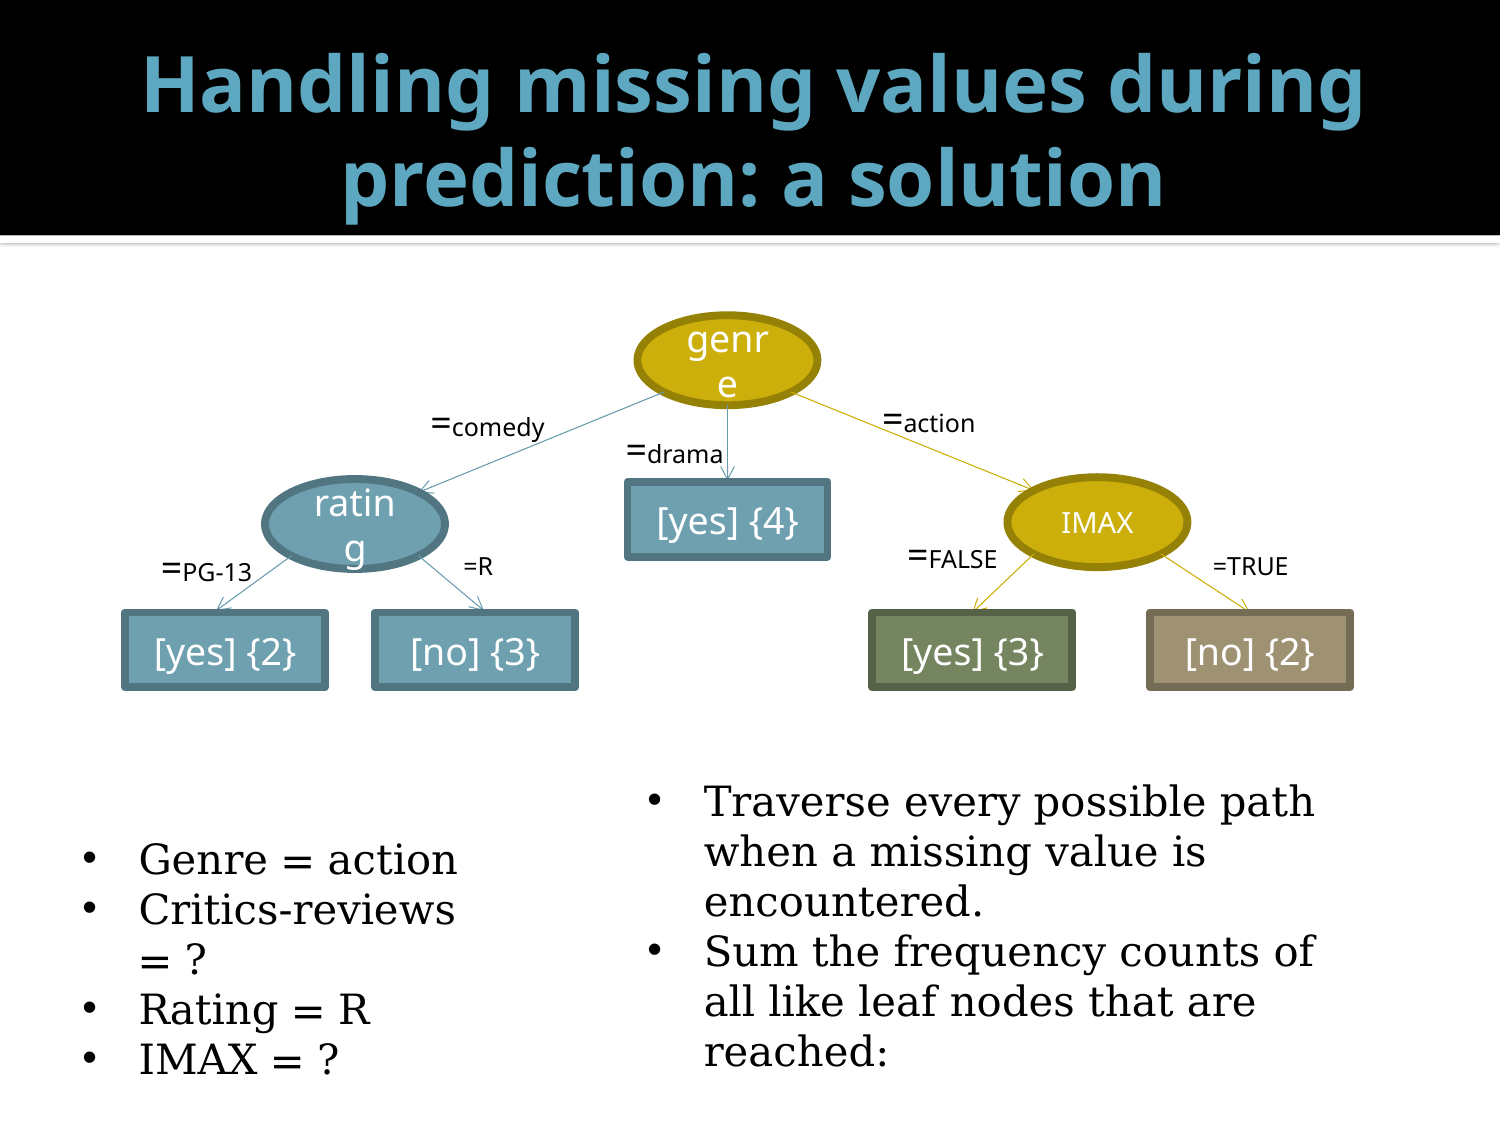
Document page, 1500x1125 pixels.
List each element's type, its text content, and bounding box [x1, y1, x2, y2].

text_box =drama [669, 418, 723, 478]
text_box =TRUE [1198, 542, 1304, 588]
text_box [1161, 553, 1250, 613]
text_box Genre = action Critics-reviews = ? Rating = R IMAX = ? [67, 825, 507, 1090]
text_box IMAX [1003, 473, 1192, 572]
text_box =R [448, 542, 508, 588]
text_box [791, 392, 1034, 491]
text_box rating [261, 475, 449, 573]
text_box [no] {3} [371, 609, 579, 691]
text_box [418, 392, 664, 493]
text_box =drama [731, 418, 739, 478]
text_box [yes] {2} [121, 609, 329, 691]
text_box [yes] {3} [868, 609, 1076, 691]
text_box genre [633, 311, 822, 410]
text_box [418, 555, 484, 611]
text_box [yes] {4} [624, 478, 831, 561]
text_box [no] {2} [1146, 609, 1354, 691]
text_box =FALSE [892, 523, 1013, 584]
text_box =PG-13 [146, 536, 268, 597]
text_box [972, 553, 1034, 613]
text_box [216, 555, 292, 611]
title Handling missing values during prediction: a solution [75, 25, 1425, 231]
